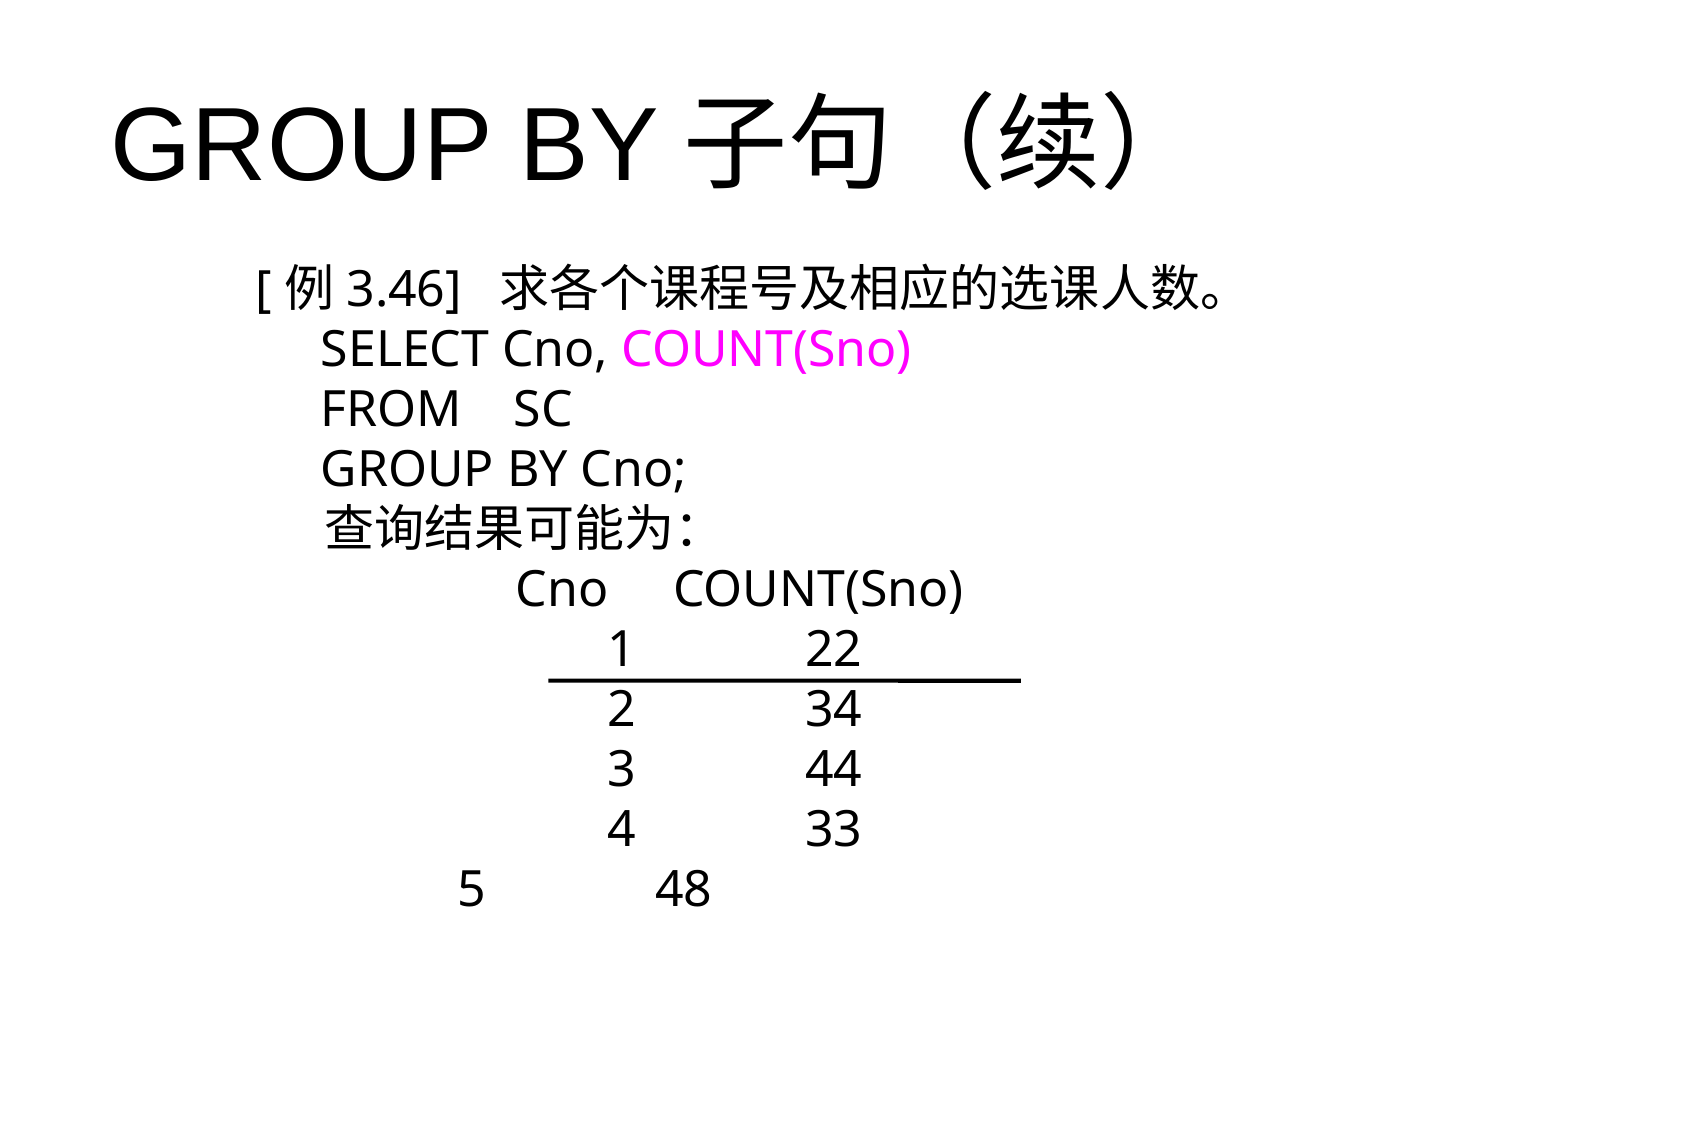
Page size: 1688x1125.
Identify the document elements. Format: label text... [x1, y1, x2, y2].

title GROUP BY子句（续） [84, 45, 1604, 233]
list [例3.46] 求各个课程号及相应的选课人数。 SELECT Cno, COUNT(Sno) FROM SC GROUP BY Cno; 查询结果可能为： Cno COUNT(Sno) 1 22 2 34 3 44 4 33 5 48 [229, 243, 1505, 1047]
